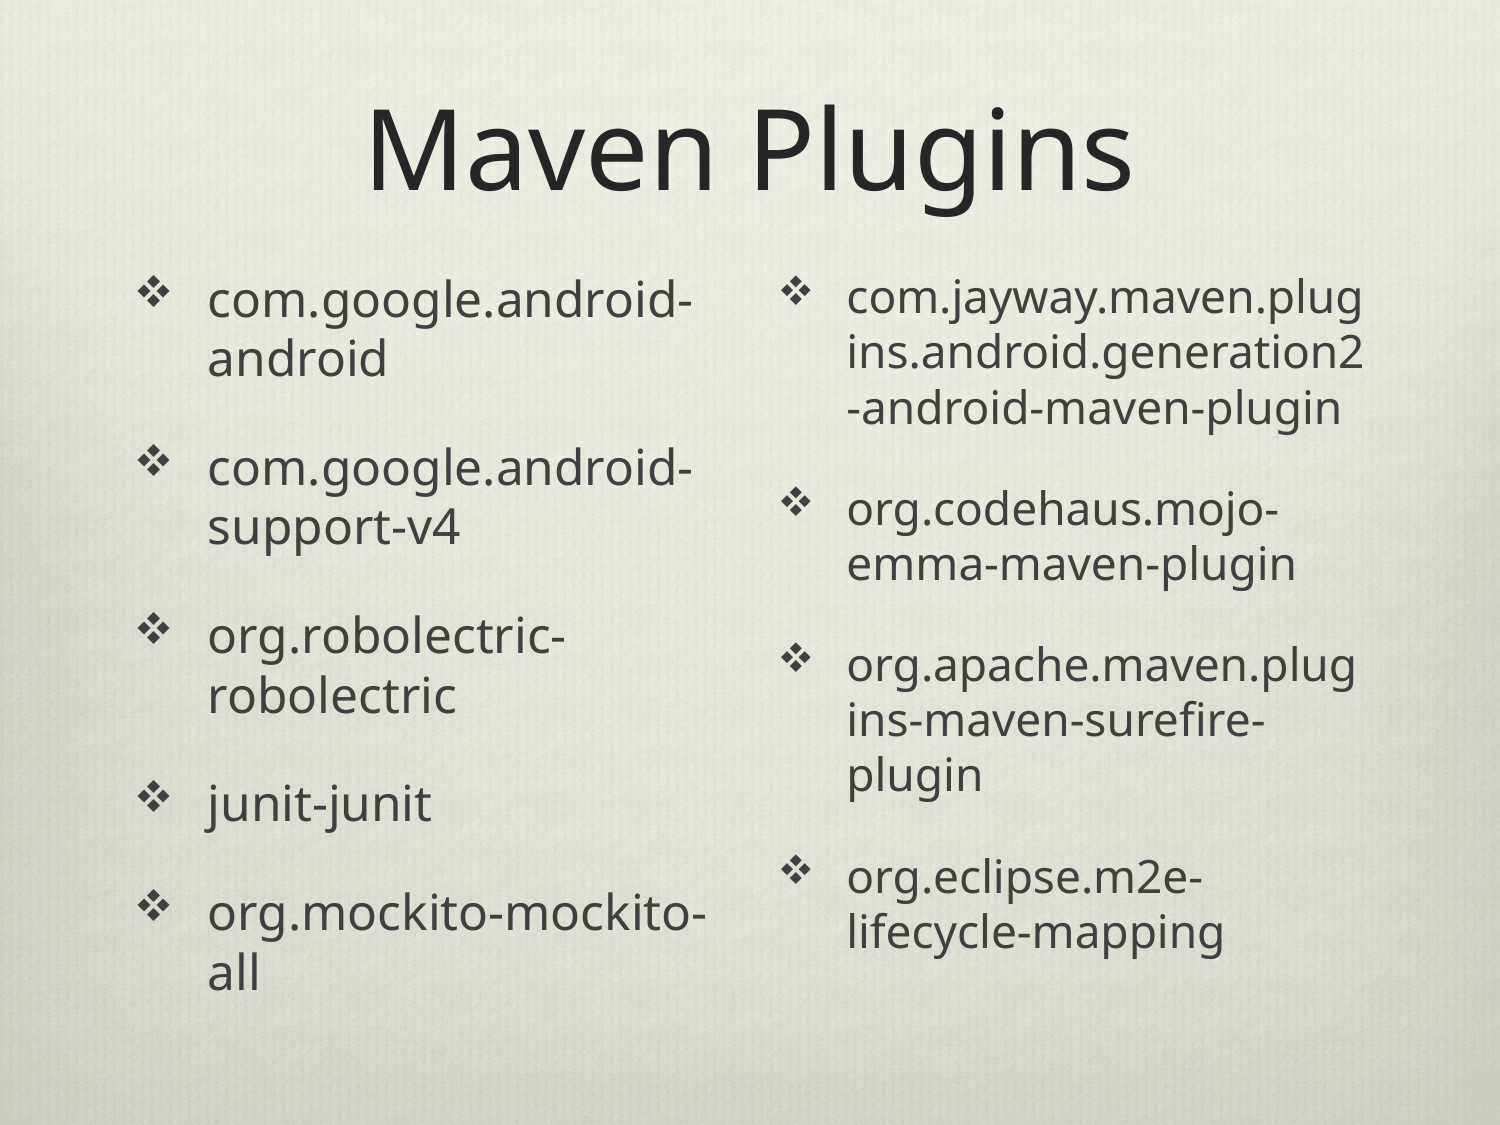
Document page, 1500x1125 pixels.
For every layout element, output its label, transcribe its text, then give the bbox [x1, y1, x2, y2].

title Maven Plugins [119, 51, 1381, 240]
list com.jayway.maven.plugins.android.generation2-android-maven-plugin org.codehaus.mojo-emma-maven-plugin org.apache.maven.plugins-maven-surefire-plugin org.eclipse.m2e-lifecycle-mapping [762, 260, 1382, 1013]
list com.google.android-android com.google.android-support-v4 org.robolectric-robolectric junit-junit org.mockito-mockito-all [118, 260, 739, 1013]
